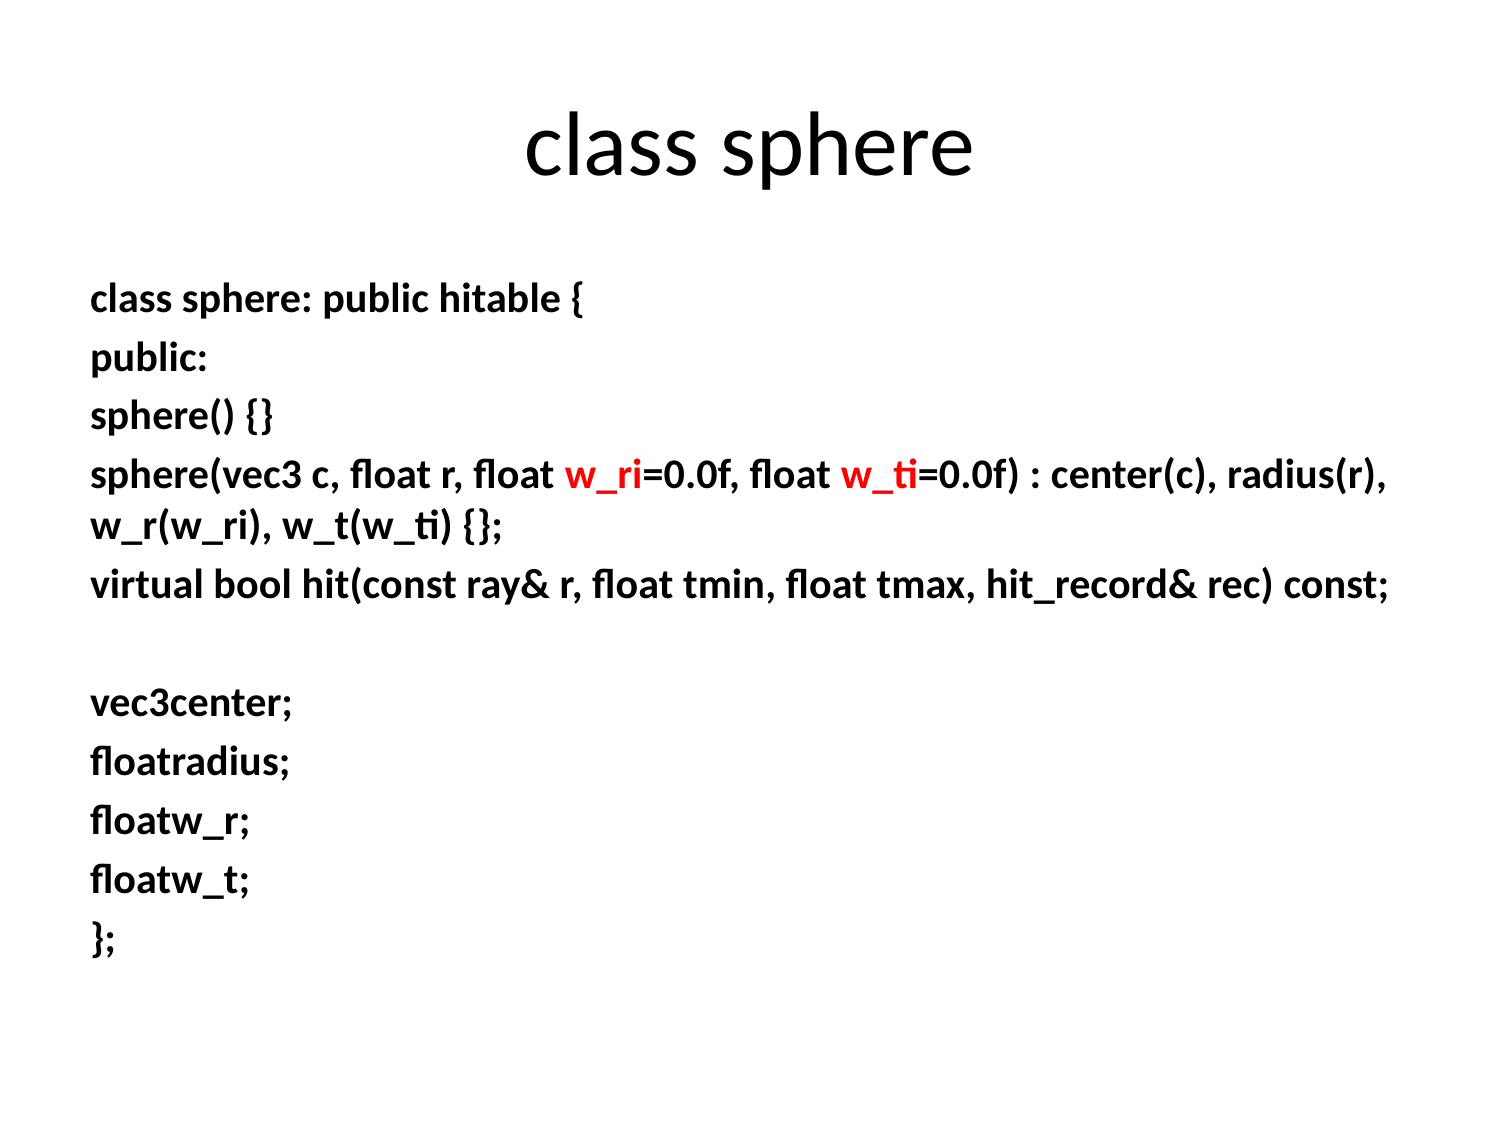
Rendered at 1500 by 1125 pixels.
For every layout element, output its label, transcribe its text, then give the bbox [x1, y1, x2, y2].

list class sphere: public hitable { public: sphere() {} sphere(vec3 c, float r, float w_ri=0.0f, float w_ti=0.0f) : center(c), radius(r), w_r(w_ri), w_t(w_ti) {}; virtual bool hit(const ray& r, float tmin, float tmax, hit_record& rec) const; vec3center; floatradius; floatw_r; floatw_t; }; [75, 262, 1425, 1005]
title class sphere [75, 45, 1425, 233]
